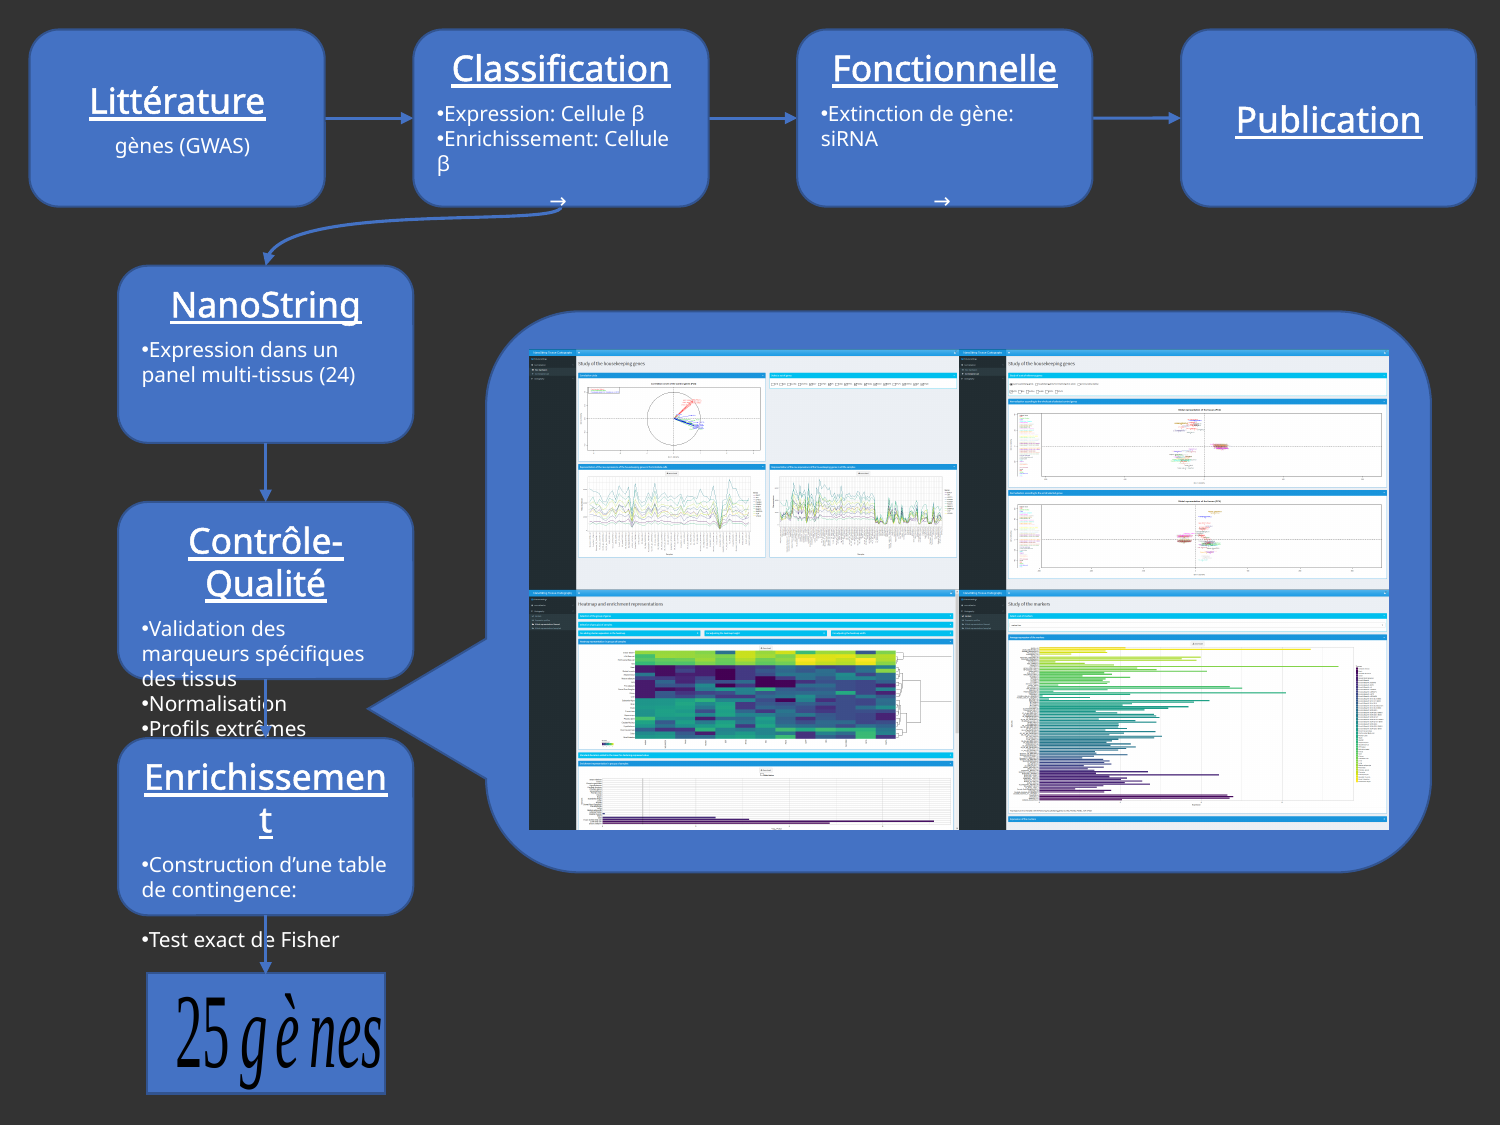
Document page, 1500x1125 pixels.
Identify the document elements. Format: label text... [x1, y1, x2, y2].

text_box Publication [1180, 28, 1478, 208]
text_box Contrôle-Qualité Validation des marqueurs spécifiques des tissus Normalisation Profils extrêmes [117, 500, 415, 681]
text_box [383, 88, 443, 384]
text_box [486, 311, 1431, 873]
text_box NanoString Expression dans un panel multi-tissus (24) [117, 264, 415, 444]
